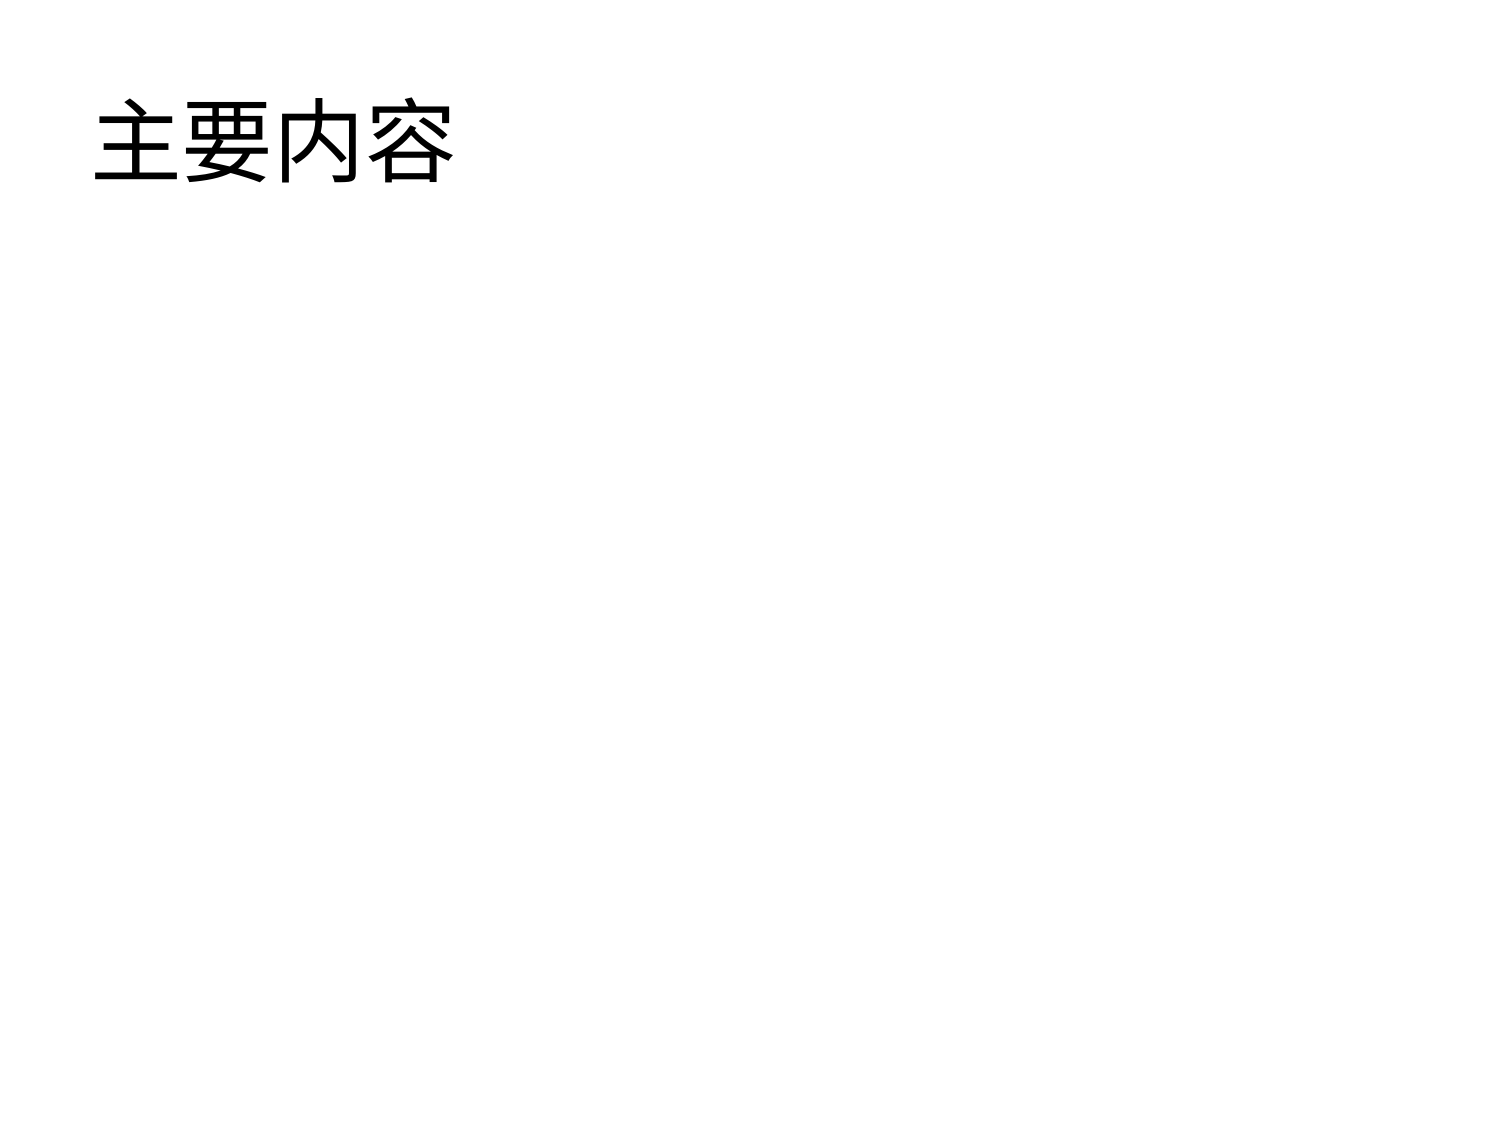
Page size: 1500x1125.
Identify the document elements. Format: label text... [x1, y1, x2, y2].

title 主要内容 [75, 45, 1425, 233]
